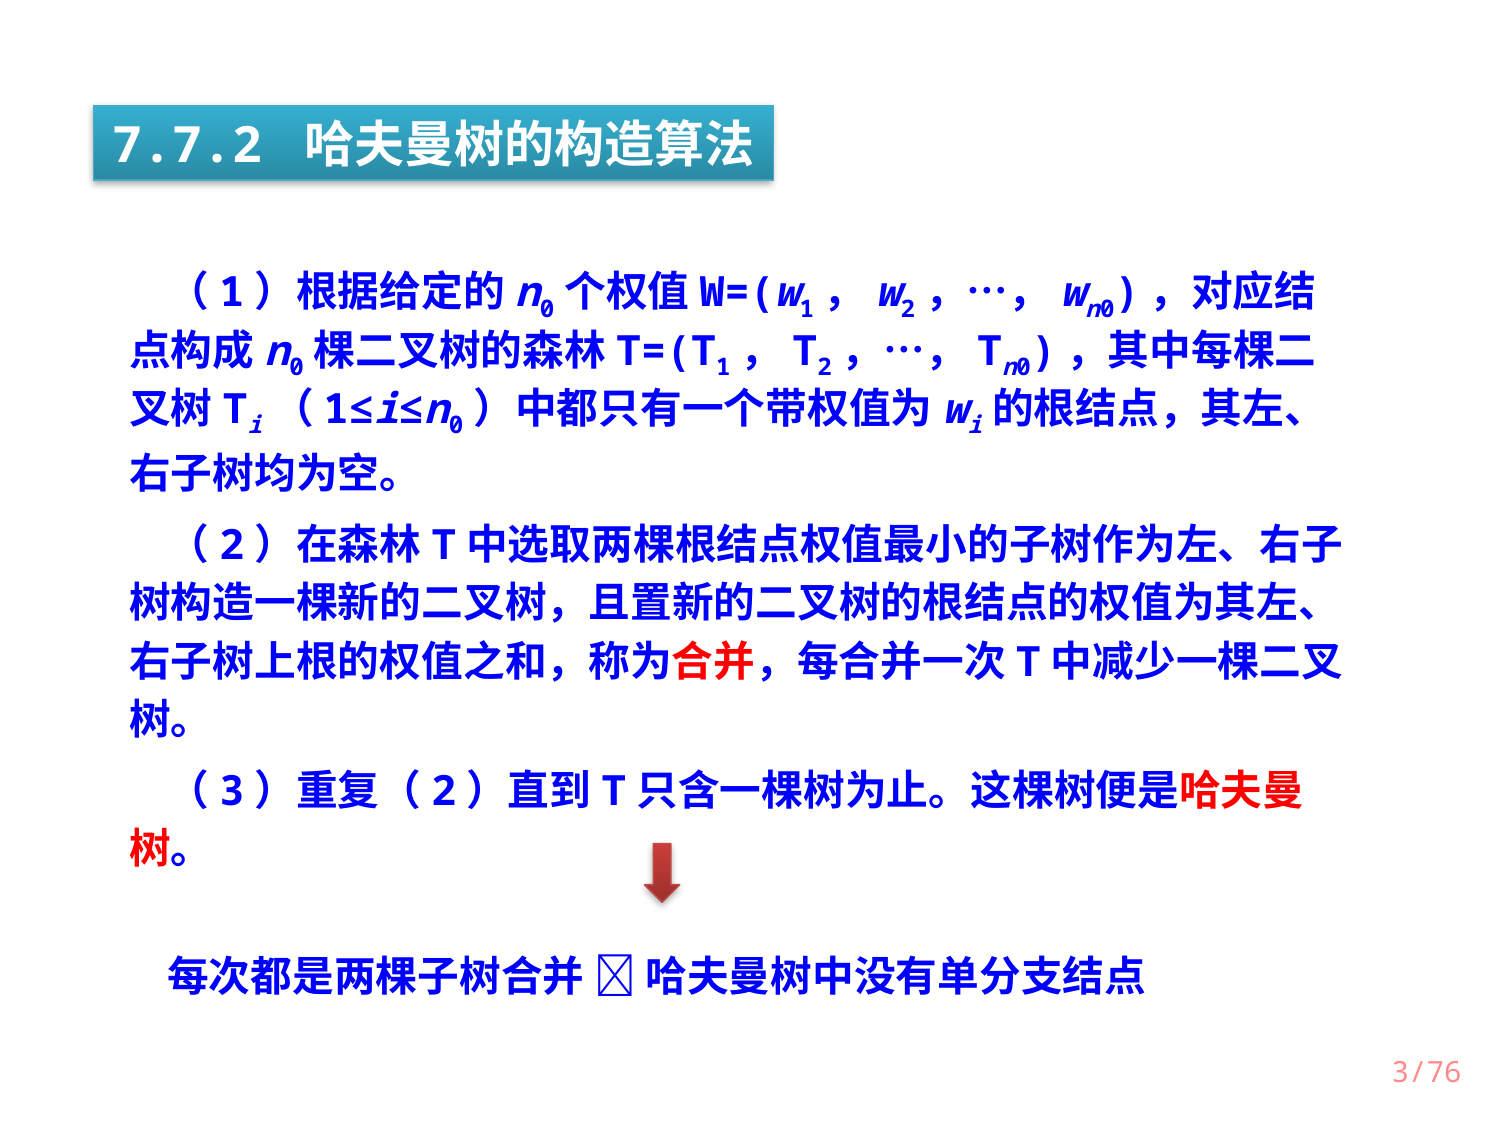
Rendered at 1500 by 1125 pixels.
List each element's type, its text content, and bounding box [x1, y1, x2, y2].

text_box 7.7.2 哈夫曼树的构造算法 [93, 105, 774, 181]
text_box （1）根据给定的n0个权值W=(w1，w2，…，wn0)，对应结点构成n0棵二叉树的森林T=(T1，T2，…，Tn0)，其中每棵二叉树Ti（1≤i≤n0）中都只有一个带权值为wi的根结点，其左、右子树均为空。 （2）在森林T中选取两棵根结点权值最小的子树作为左、右子树构造一棵新的二叉树，且置新的二叉树的根结点的权值为其左、右子树上根的权值之和，称为合并，每合并一次T中减少一棵二叉树。 （3）重复（2）直到T只含一棵树为止。这棵树便是哈夫曼树。 [103, 244, 1373, 892]
text_box 每次都是两棵子树合并  哈夫曼树中没有单分支结点 [152, 942, 1254, 1007]
text_box [643, 842, 681, 903]
slide_number 3/76 [1317, 1042, 1477, 1103]
